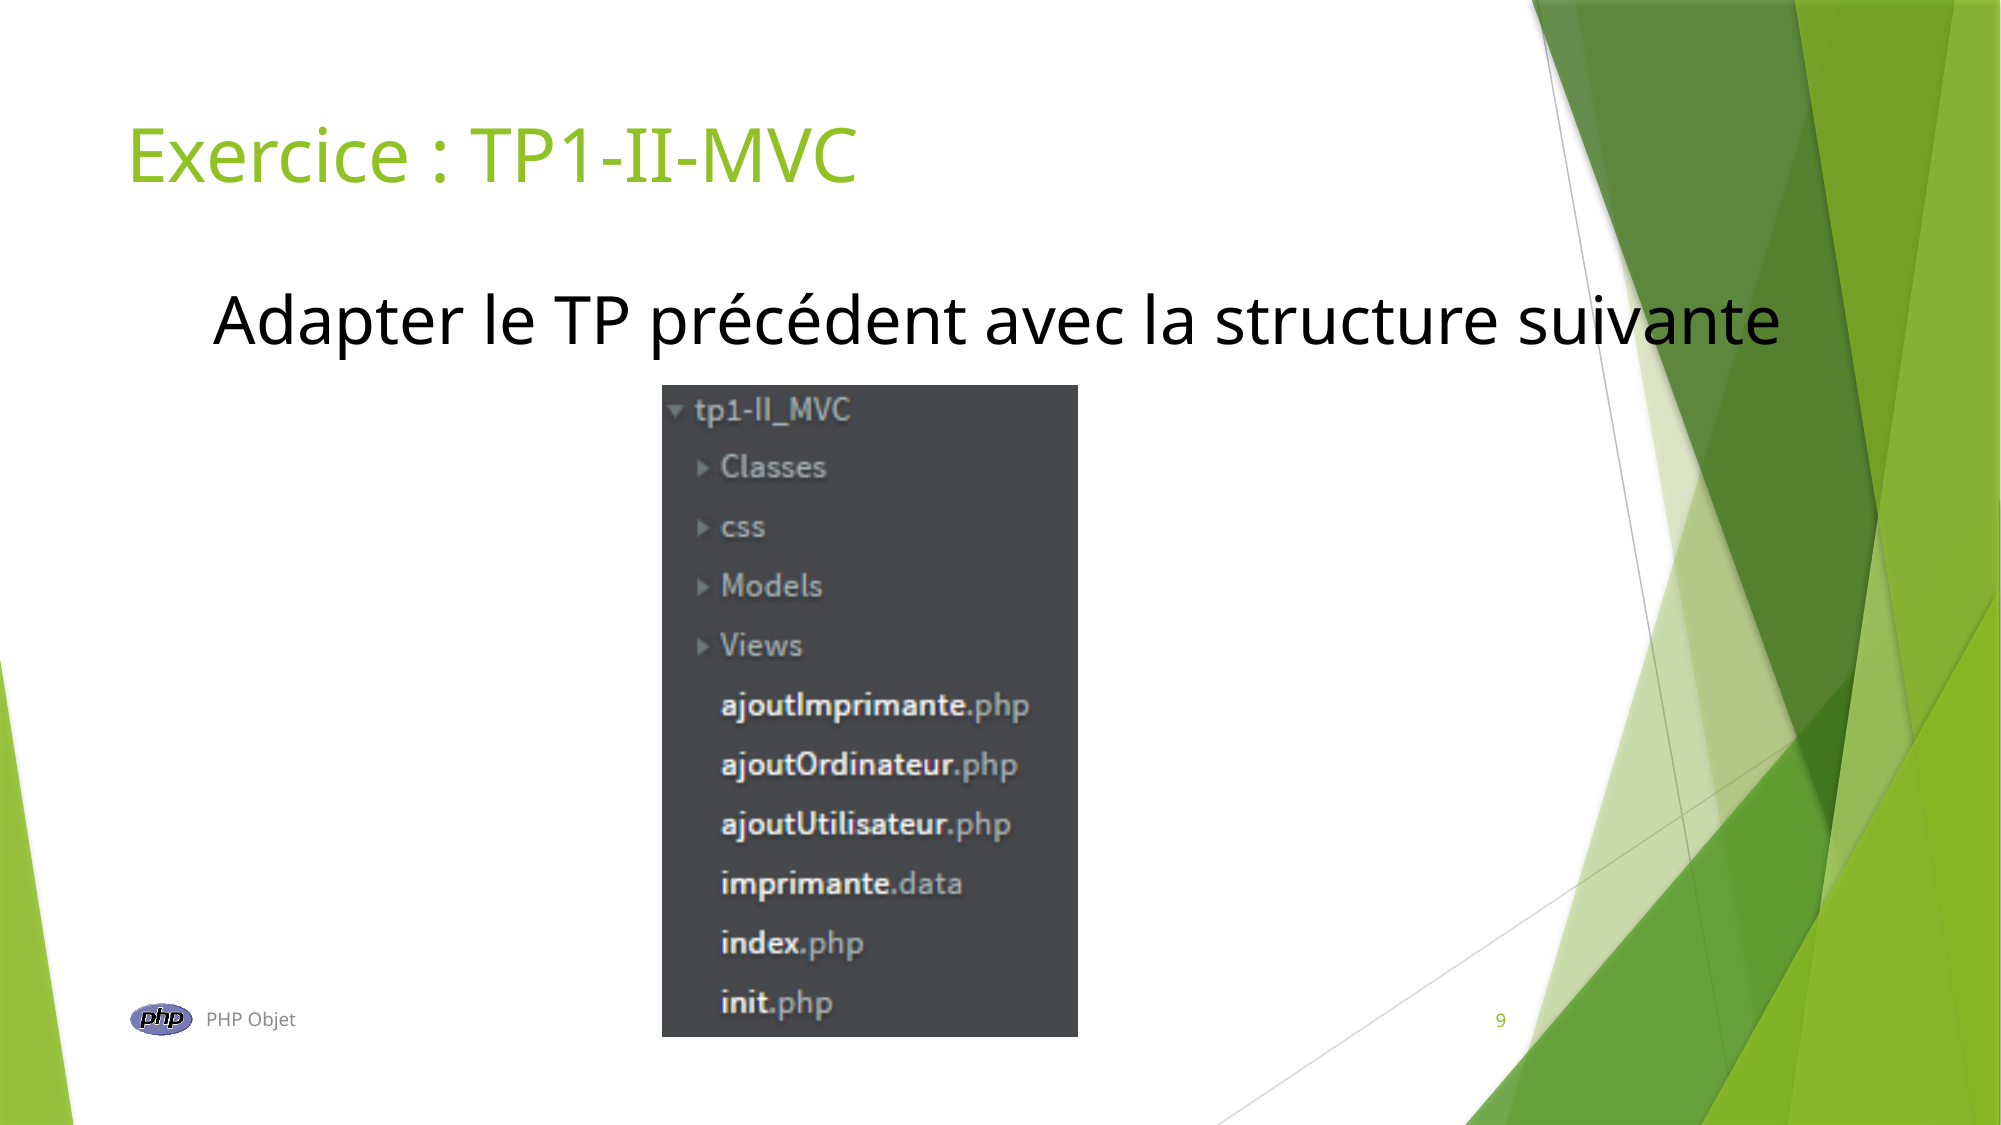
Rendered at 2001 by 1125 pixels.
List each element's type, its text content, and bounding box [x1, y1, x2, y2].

title Exercice : TP1-II-MVC [111, 99, 1522, 317]
footer PHP Objet [111, 988, 1145, 1049]
picture [129, 1001, 193, 1037]
text_box Adapter le TP précédent avec la structure suivante [198, 270, 1799, 456]
picture [661, 384, 1079, 1037]
slide_number 9 [1409, 991, 1522, 1051]
